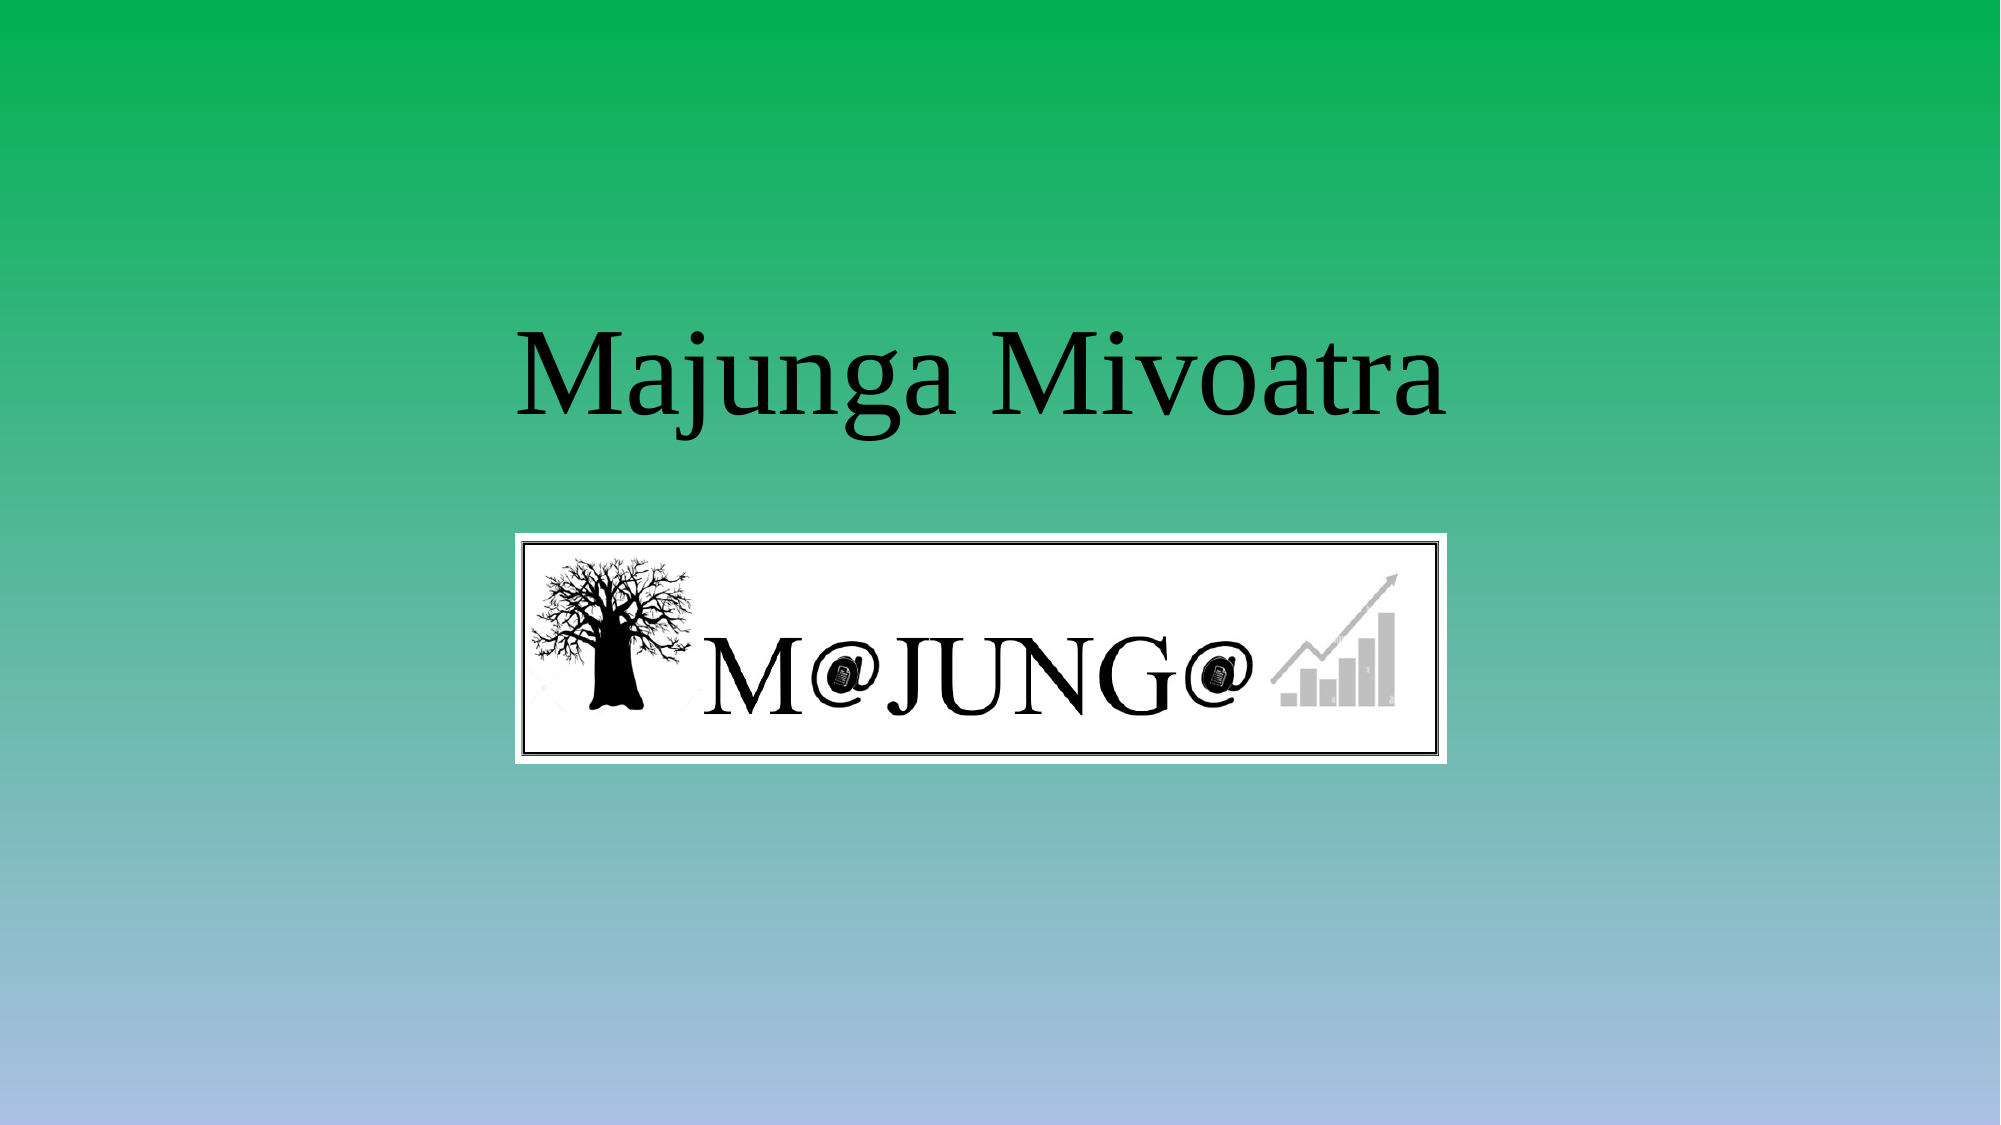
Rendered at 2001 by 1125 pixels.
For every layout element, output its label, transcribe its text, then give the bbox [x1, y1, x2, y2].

text_box Majunga Mivoatra [118, 301, 1844, 449]
picture [515, 533, 1447, 764]
